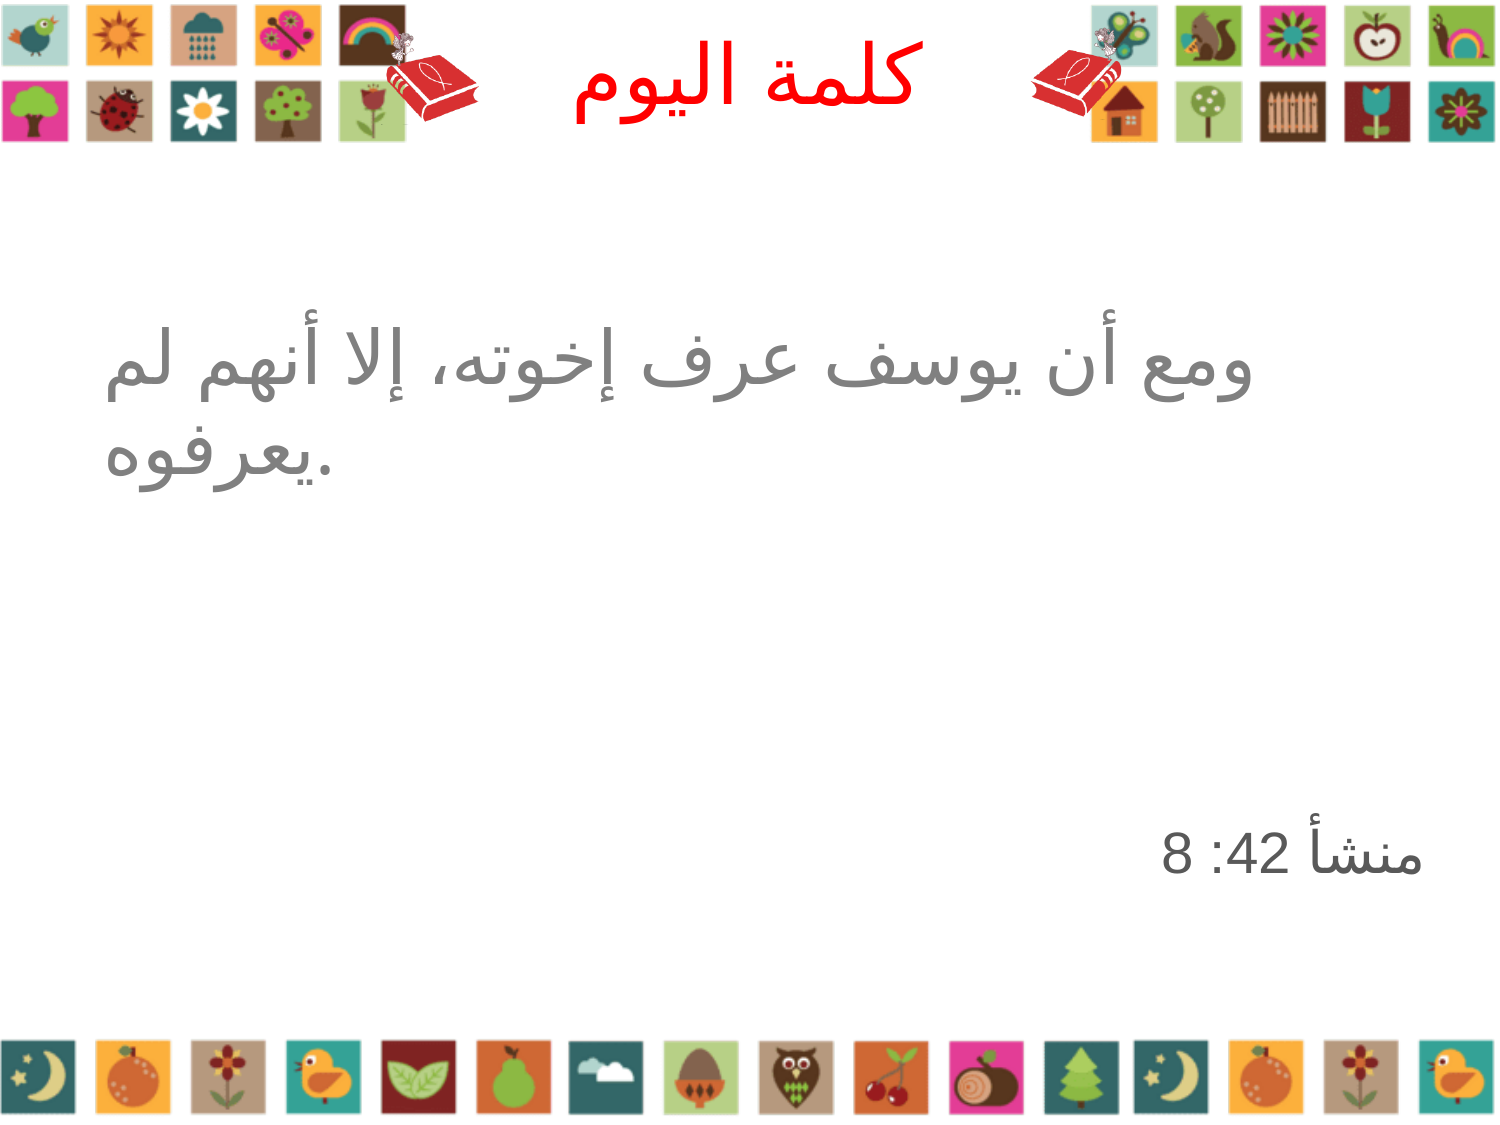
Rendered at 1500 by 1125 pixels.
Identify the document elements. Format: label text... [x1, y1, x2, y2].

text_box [0, 1028, 1500, 1118]
text_box منشأ 42: 8 [808, 807, 1441, 893]
picture [0, 3, 511, 150]
picture [999, 3, 1500, 150]
text_box ومع أن يوسف عرف إخوته، إلا أنهم لم يعرفوه. [88, 302, 1436, 498]
text_box كلمة اليوم [425, 13, 1077, 129]
